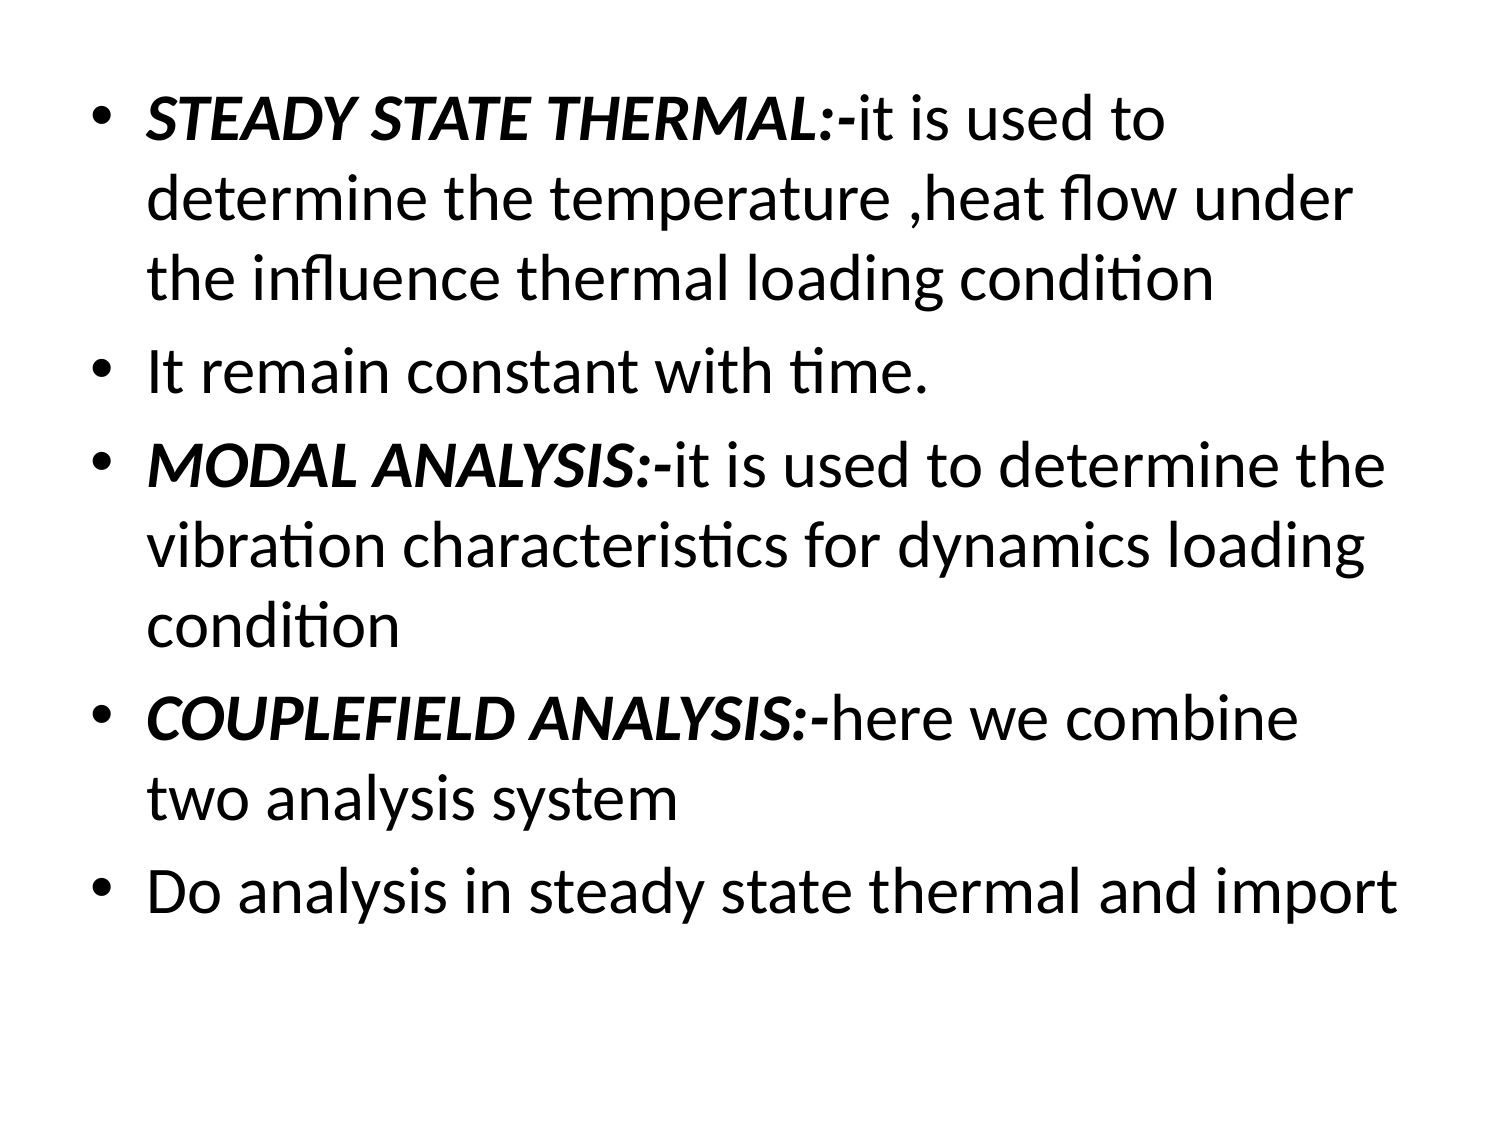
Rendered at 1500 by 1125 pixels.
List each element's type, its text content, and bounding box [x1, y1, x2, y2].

list STEADY STATE THERMAL:-it is used to determine the temperature ,heat flow under the influence thermal loading condition It remain constant with time. MODAL ANALYSIS:-it is used to determine the vibration characteristics for dynamics loading condition COUPLEFIELD ANALYSIS:-here we combine two analysis system Do analysis in steady state thermal and import [75, 66, 1425, 1005]
